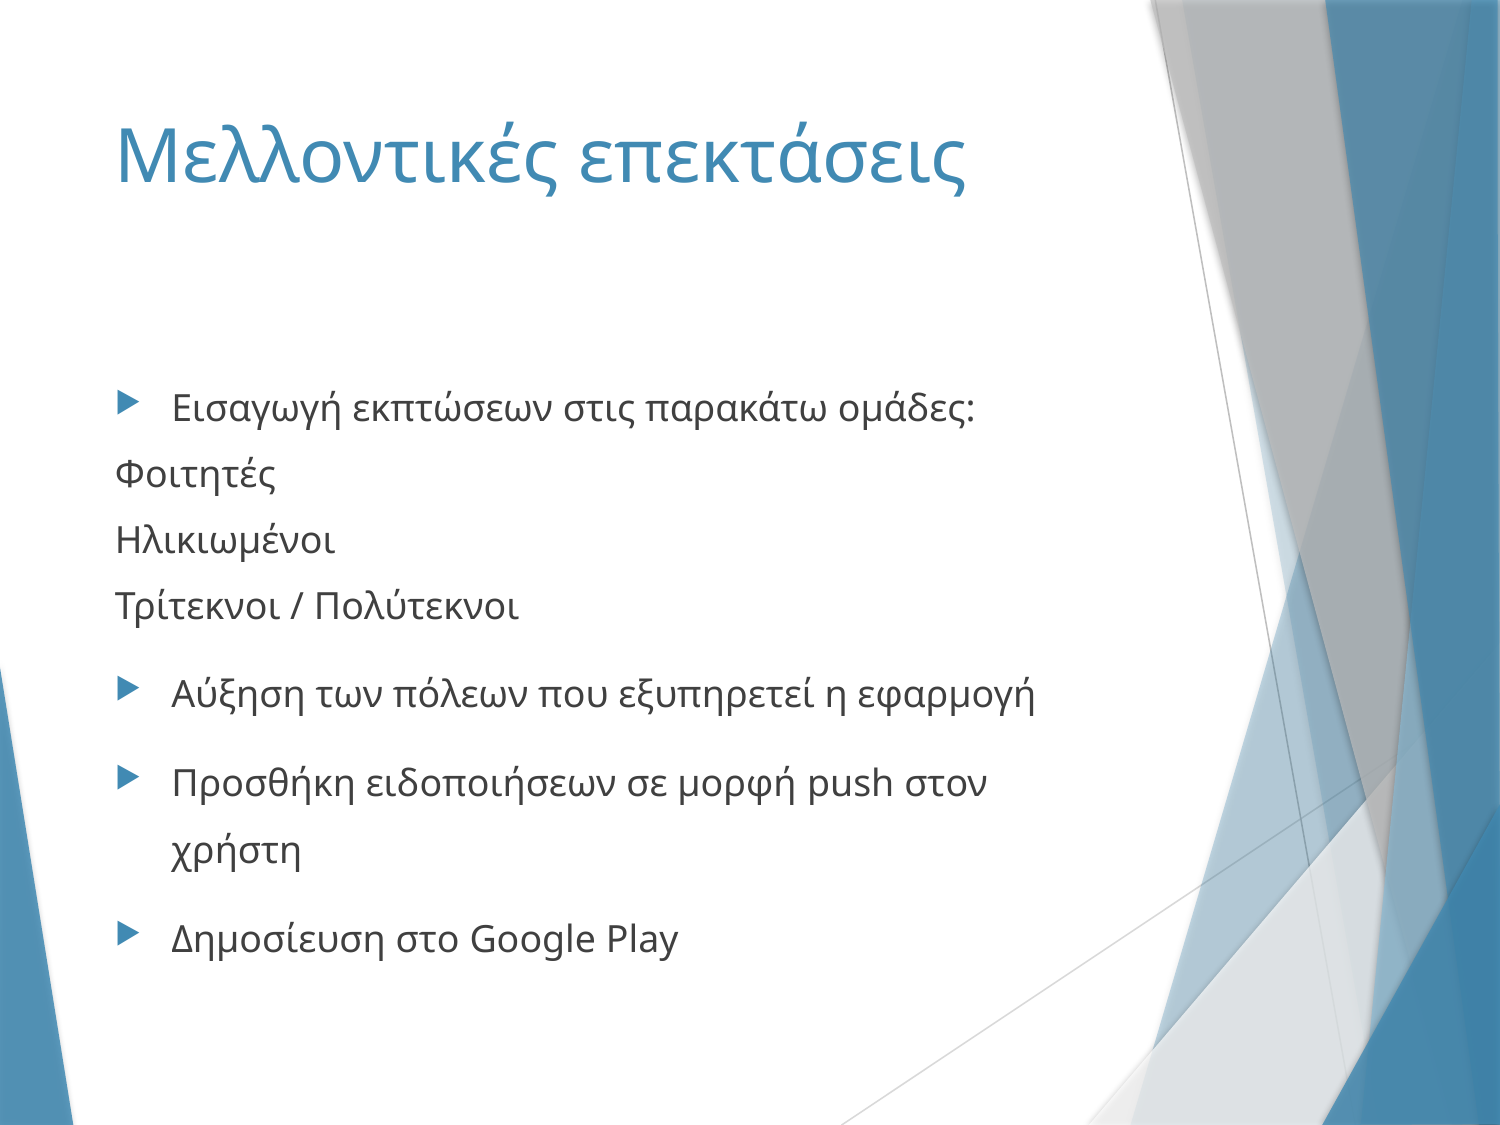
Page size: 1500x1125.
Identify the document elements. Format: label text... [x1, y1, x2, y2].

title Μελλοντικές επεκτάσεις [99, 99, 1142, 317]
list Εισαγωγή εκπτώσεων στις παρακάτω ομάδες: Φοιτητές Ηλικιωμένοι Τρίτεκνοι / Πολύτεκνοι Αύξηση των πόλεων που εξυπηρετεί η εφαρμογή Προσθήκη ειδοποιήσεων σε μορφή push στον χρήστη Δημοσίευση στο Google Play [99, 354, 1142, 992]
